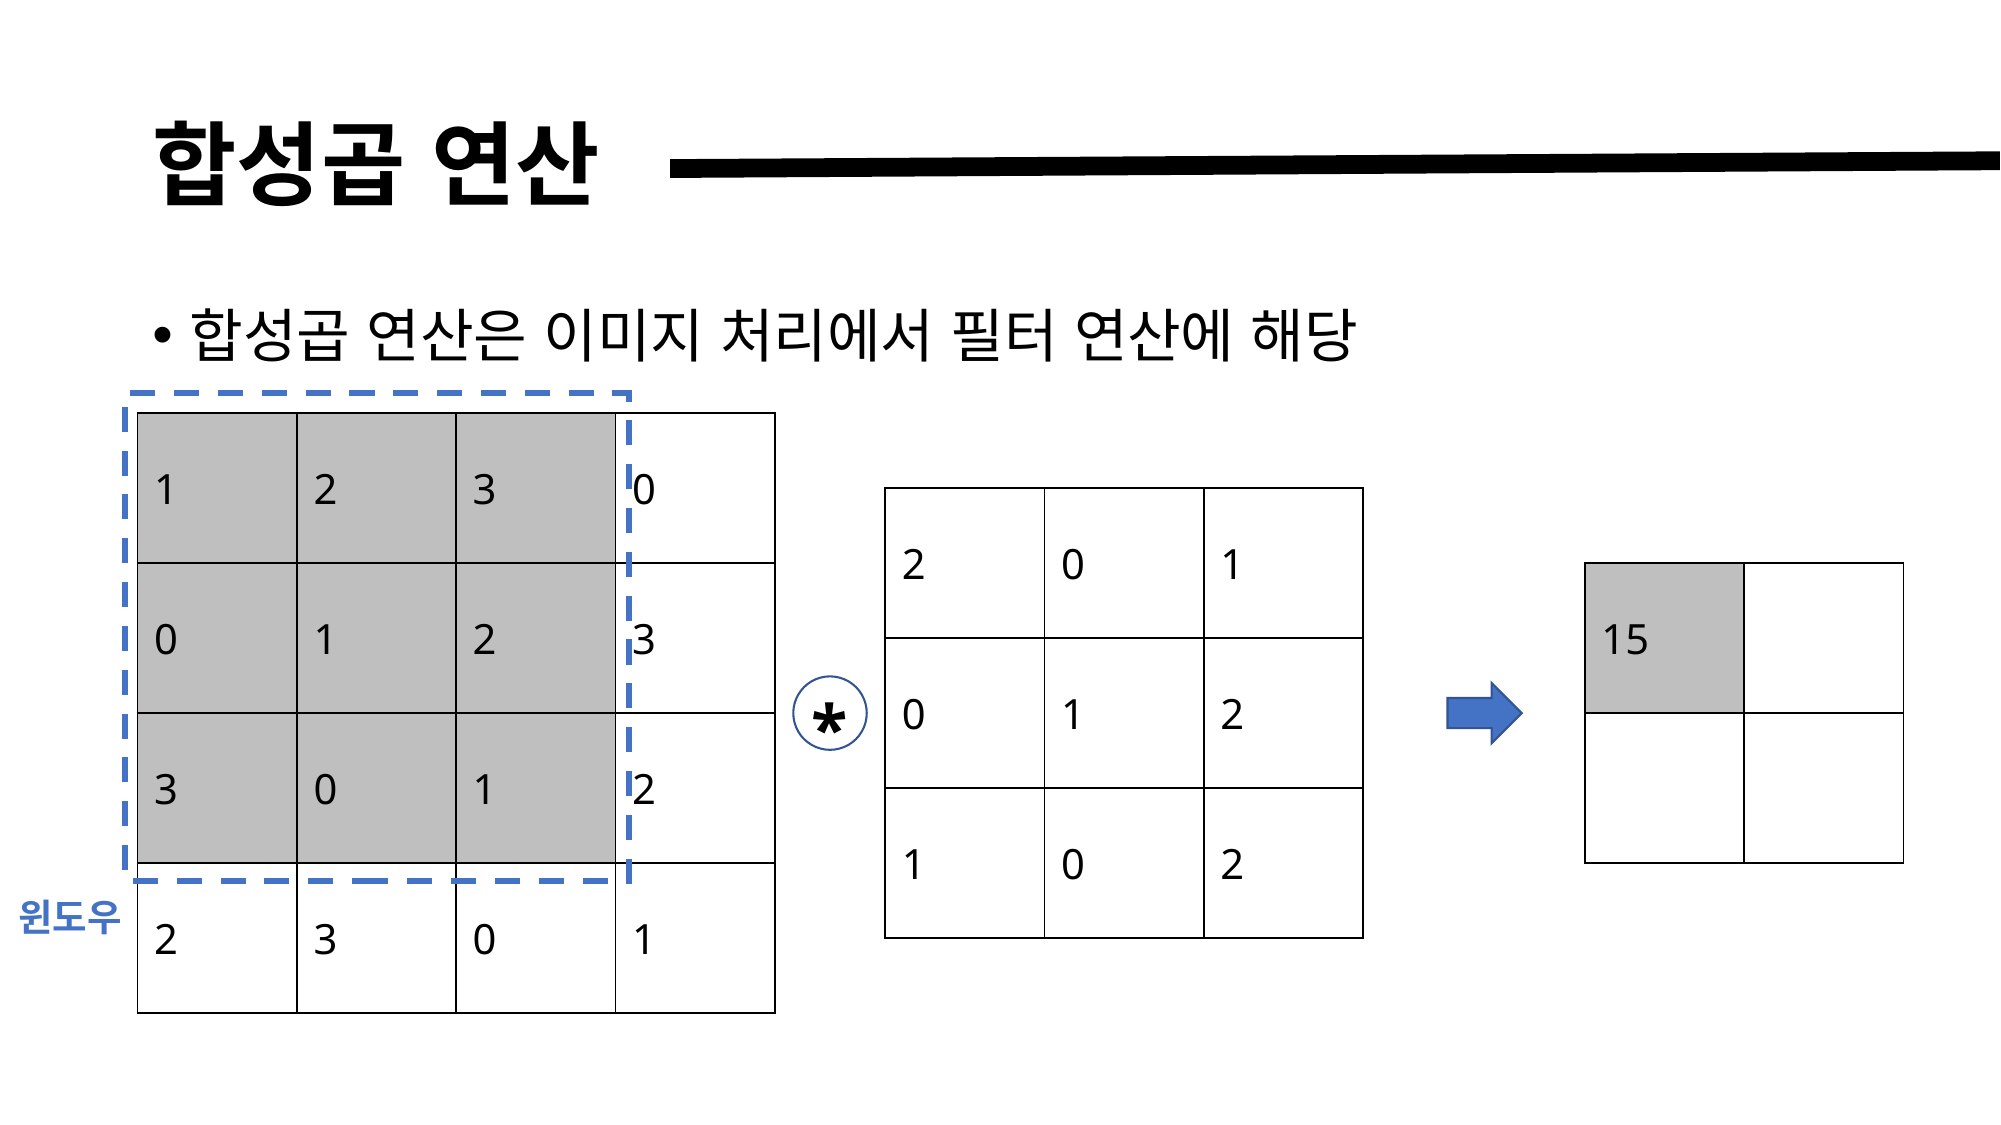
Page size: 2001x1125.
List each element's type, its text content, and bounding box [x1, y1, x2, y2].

text_box [124, 392, 630, 882]
list 합성곱 연산은 이미지 처리에서 필터 연산에 해당 [137, 299, 1863, 1014]
table_cell 2 [138, 881, 296, 1012]
table_cell 1 [886, 789, 1044, 937]
text_box [1446, 680, 1524, 746]
table_header 0 [629, 414, 774, 562]
title 합성곱 연산 [137, 59, 671, 278]
text_box [813, 675, 847, 679]
text_box * [796, 679, 863, 775]
table_header 0 [1045, 489, 1203, 637]
table_cell 3 [298, 881, 455, 1012]
table_header 1 [1205, 489, 1362, 637]
table_header 2 [886, 489, 1044, 637]
table_cell [1586, 714, 1743, 862]
text_box [792, 696, 796, 730]
table_cell 2 [1205, 639, 1362, 787]
text_box 윈도우 [3, 886, 138, 947]
table_cell 0 [886, 639, 1044, 787]
table_cell 2 [1205, 789, 1362, 937]
table_cell 1 [1045, 639, 1203, 787]
table_cell 1 [616, 864, 774, 1012]
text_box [670, 160, 2000, 169]
table_header 15 [1586, 564, 1743, 712]
table_cell 0 [457, 881, 615, 1012]
text_box [863, 694, 868, 732]
table_header [1745, 564, 1903, 712]
table_cell 3 [629, 564, 774, 712]
table_cell 2 [629, 714, 774, 862]
table_cell 0 [1045, 789, 1203, 937]
table_cell [1745, 714, 1903, 862]
